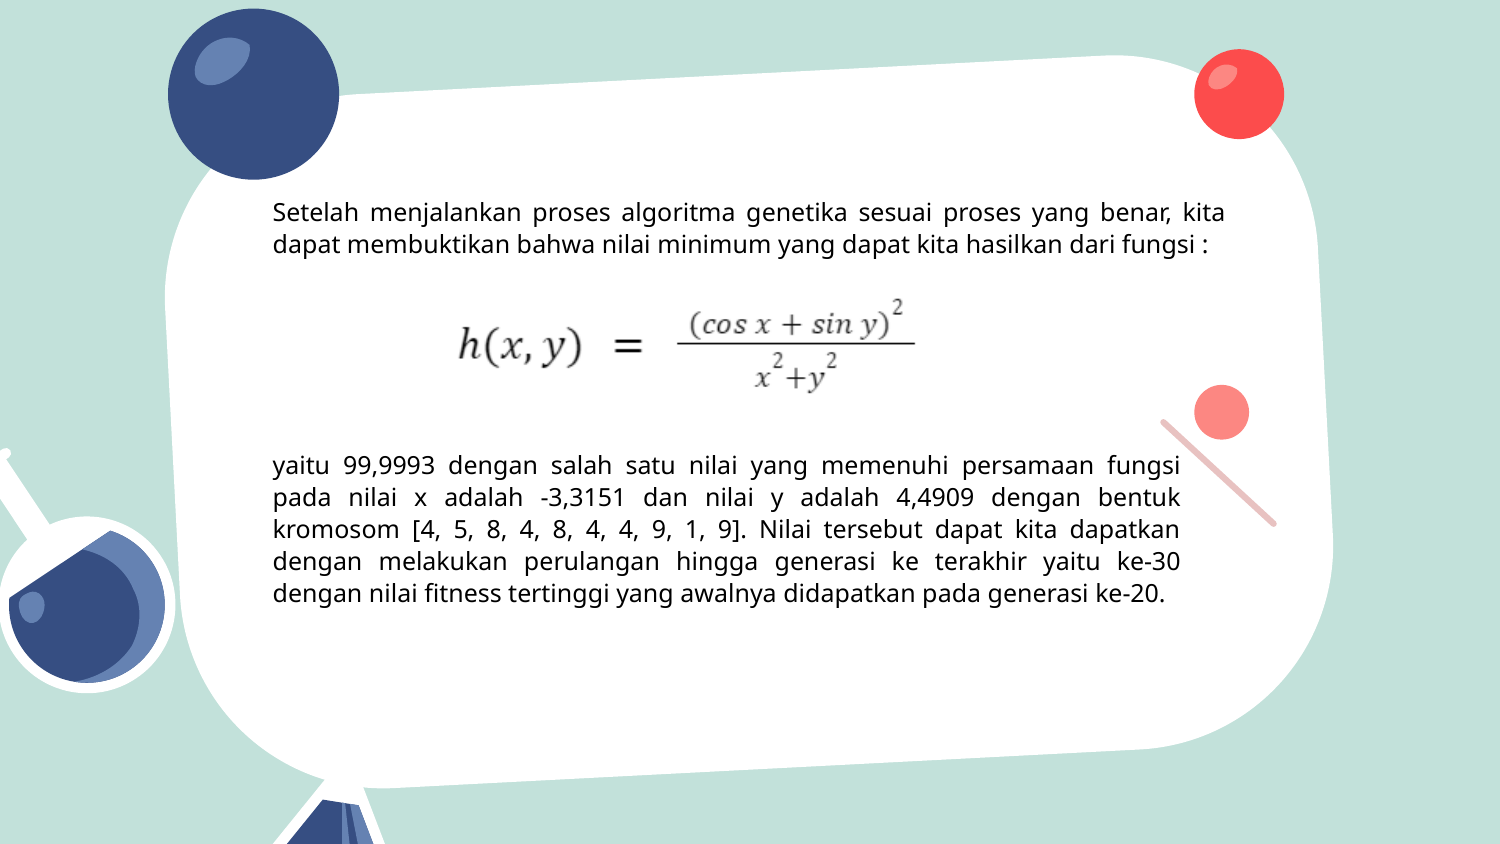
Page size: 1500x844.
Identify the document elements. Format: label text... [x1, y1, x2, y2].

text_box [1163, 421, 1274, 524]
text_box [167, 8, 340, 180]
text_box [278, 610, 421, 844]
text_box Setelah menjalankan proses algoritma genetika sesuai proses yang benar, kita dapat membuktikan bahwa nilai minimum yang dapat kita hasilkan dari fungsi : [257, 179, 1254, 274]
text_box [0, 435, 152, 701]
text_box yaitu 99,9993 dengan salah satu nilai yang memenuhi persamaan fungsi pada nilai x adalah -3,3151 dan nilai y adalah 4,4909 dengan bentuk kromosom [4, 5, 8, 4, 8, 4, 4, 9, 1, 9]. Nilai tersebut dapat kita dapatkan dengan melakukan perulangan hingga generasi ke terakhir yaitu ke-30 dengan nilai fitness tertinggi yang awalnya didapatkan pada generasi ke-20. [257, 432, 1209, 623]
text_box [1194, 48, 1285, 140]
picture [434, 296, 959, 410]
text_box [1194, 384, 1250, 420]
